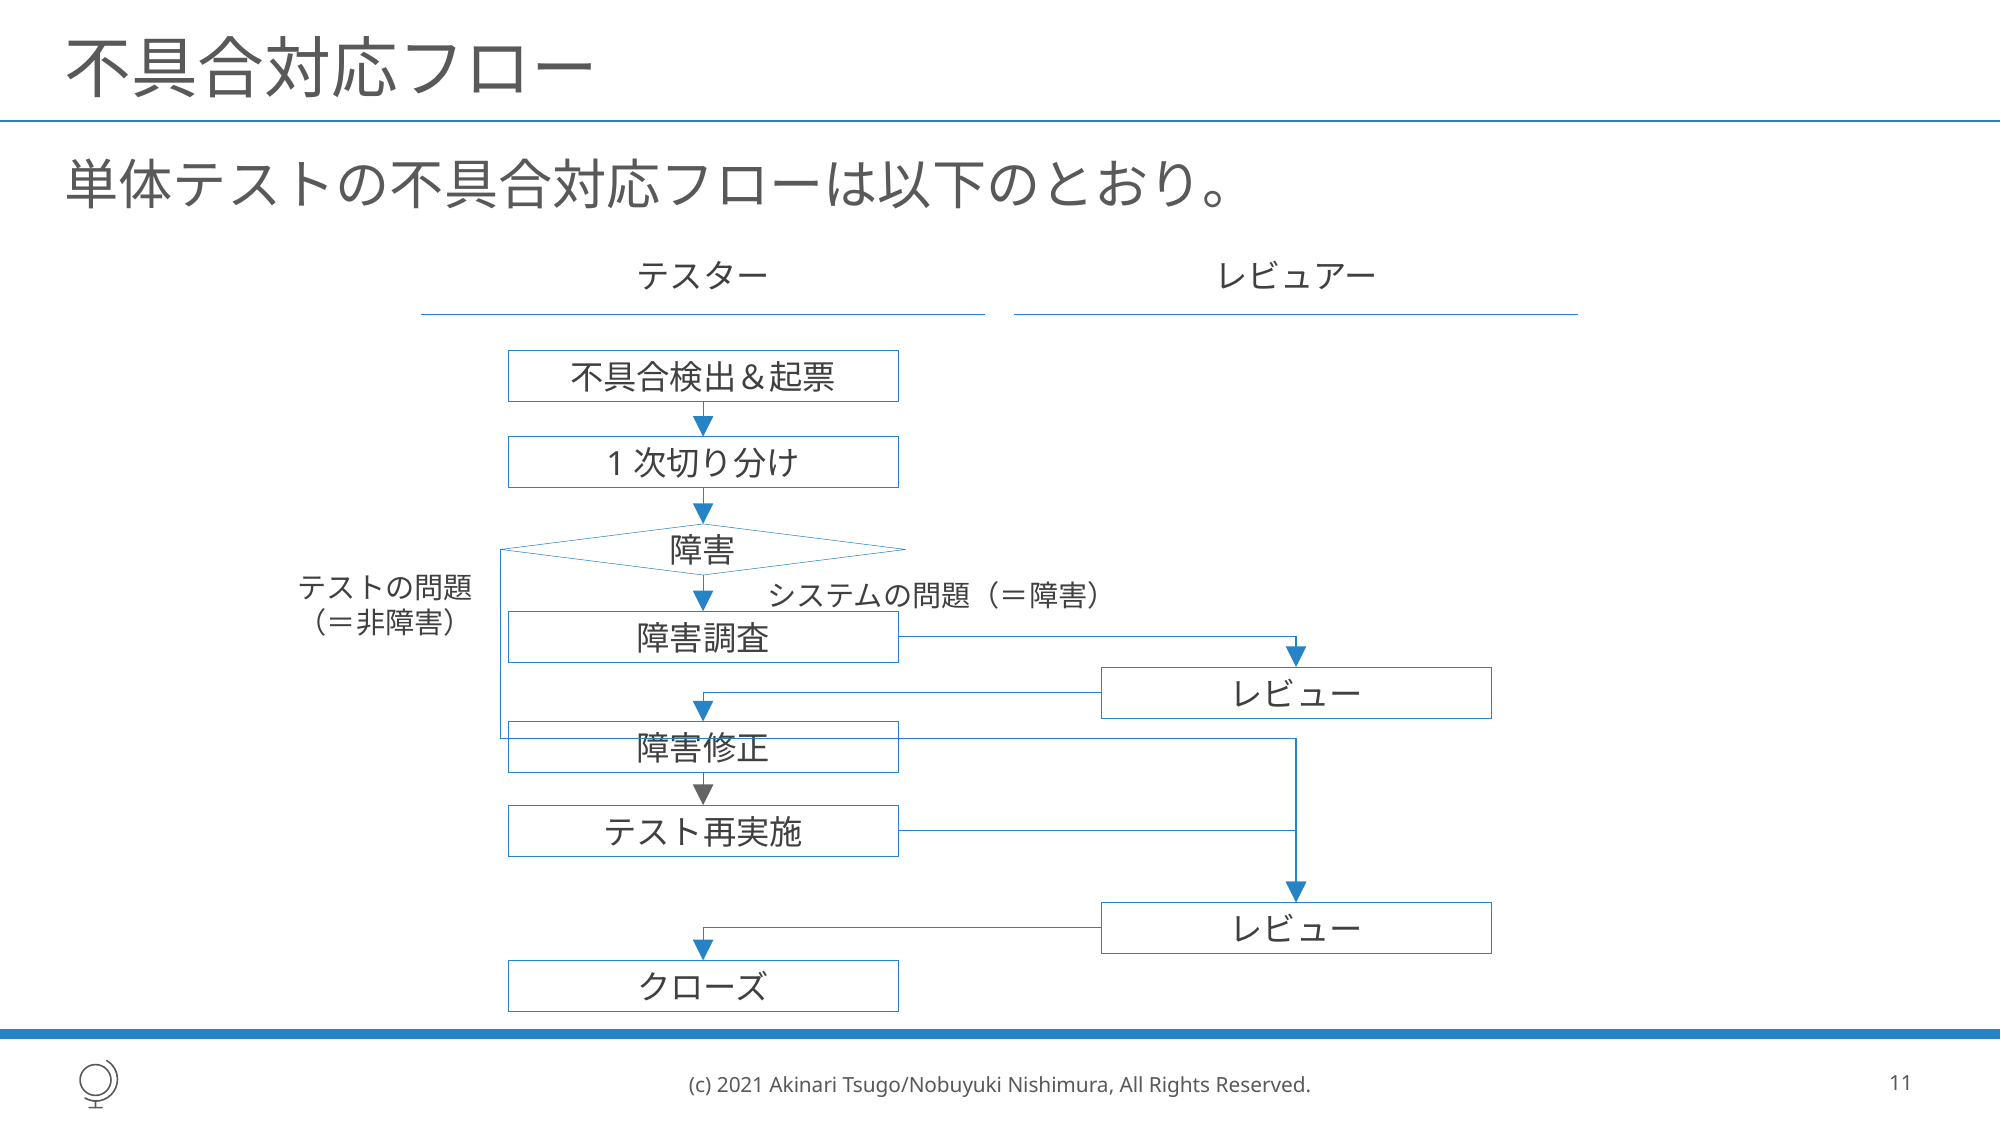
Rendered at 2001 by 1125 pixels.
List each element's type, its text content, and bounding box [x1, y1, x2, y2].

text_box レビュー [1297, 666, 1492, 719]
list 単体テストの不具合対応フローは以下のとおり。 [49, 150, 1951, 260]
text_box 不具合検出＆起票 [507, 349, 899, 402]
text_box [703, 927, 1101, 961]
text_box レビュアー [1013, 236, 1579, 315]
text_box テスター [420, 236, 986, 315]
text_box 障害 [500, 523, 906, 549]
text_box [500, 549, 1297, 903]
text_box テストの問題 （＝非障害） [297, 562, 474, 648]
text_box クローズ [507, 959, 899, 1012]
text_box レビュー [1100, 901, 1492, 954]
text_box 1次切り分け [507, 436, 899, 489]
title 不具合対応フロー [49, 8, 1951, 113]
